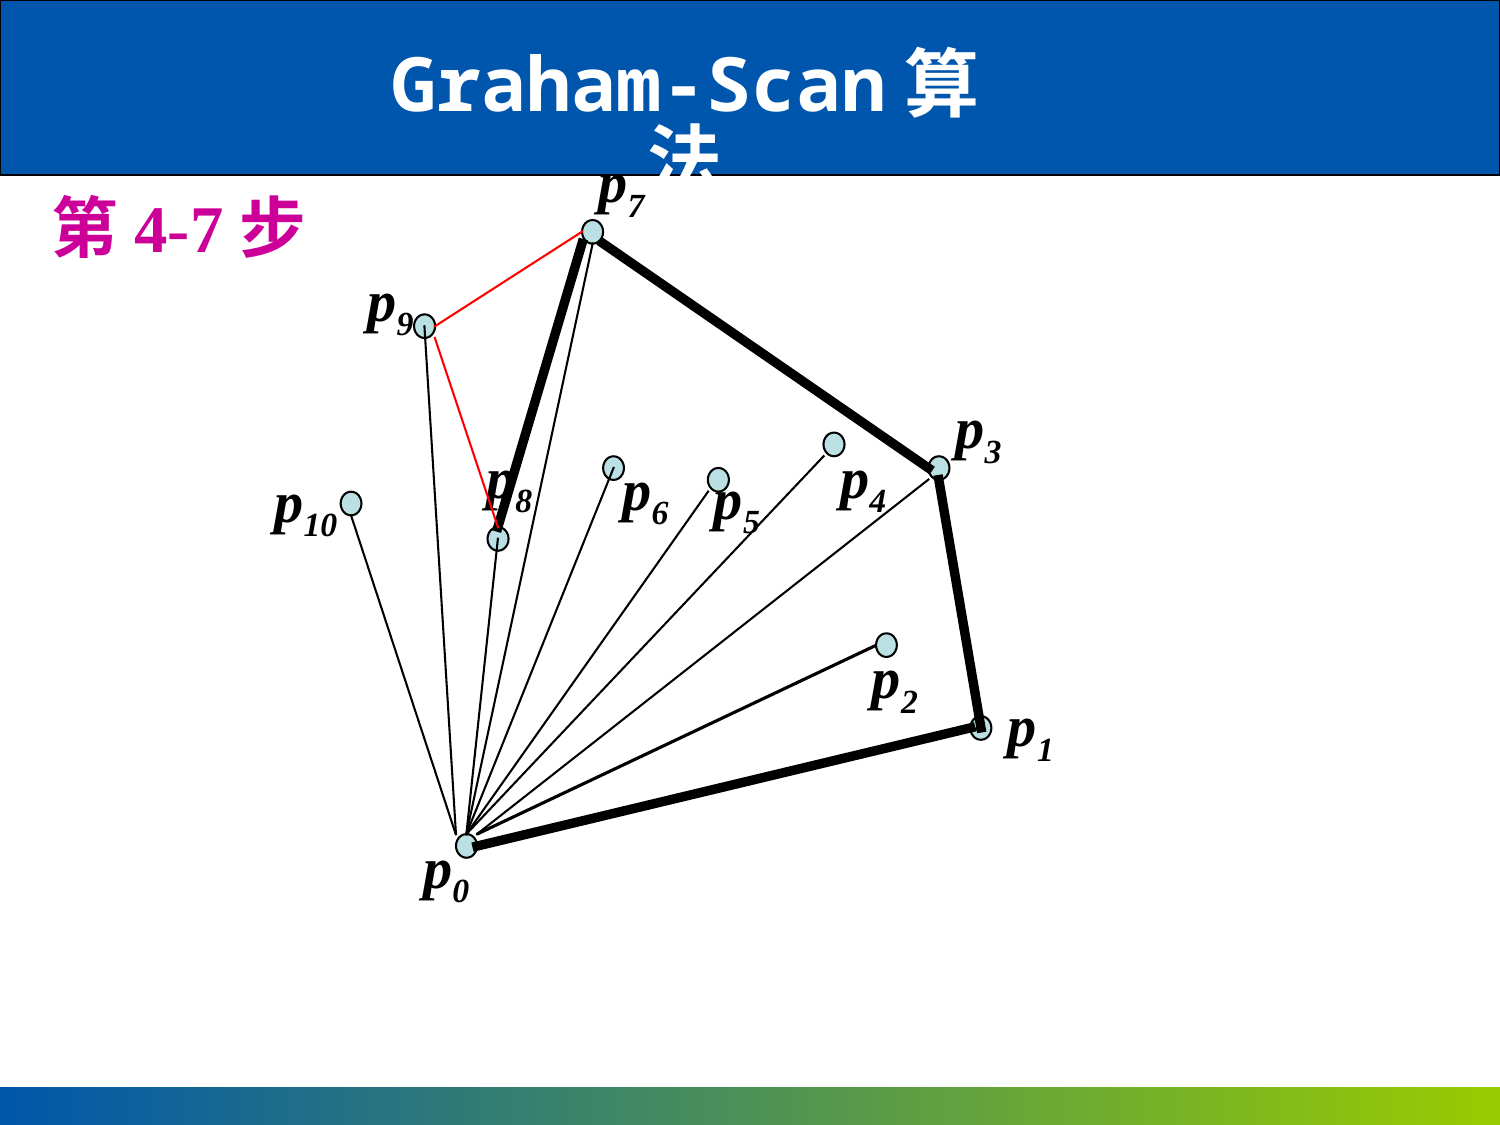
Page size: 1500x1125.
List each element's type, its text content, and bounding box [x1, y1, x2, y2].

text_box [353, 491, 362, 516]
text_box [429, 315, 436, 337]
text_box [582, 227, 604, 244]
text_box p6 [607, 444, 684, 539]
text_box p10 [259, 456, 353, 551]
text_box p0 [408, 822, 485, 917]
text_box p4 [825, 432, 902, 527]
text_box p9 [352, 255, 429, 350]
text_box p2 [856, 633, 933, 728]
text_box Graham-Scan算法 [360, 42, 1011, 147]
text_box [603, 458, 607, 478]
text_box p8 [471, 432, 548, 527]
text_box p1 [993, 680, 1070, 776]
text_box [928, 456, 945, 480]
text_box p3 [940, 382, 1017, 478]
text_box p5 [699, 453, 776, 549]
text_box [970, 716, 992, 740]
text_box [487, 527, 509, 551]
text_box 第4-7步 [37, 178, 337, 274]
text_box p7 [583, 147, 660, 232]
